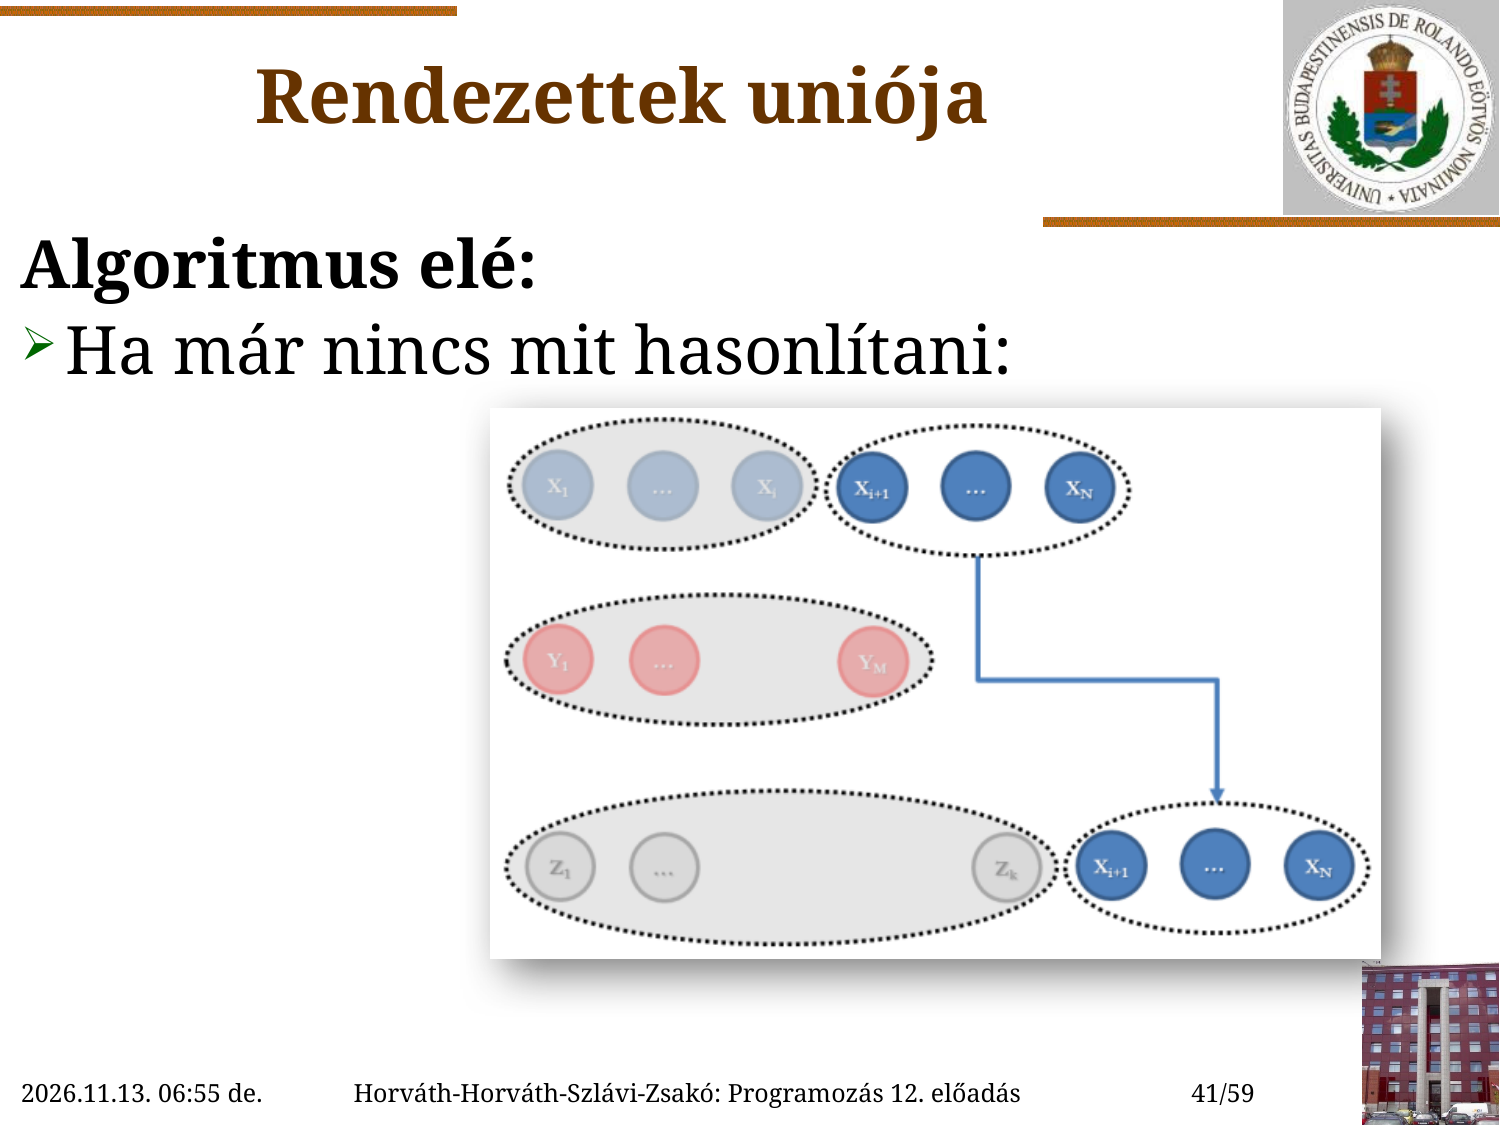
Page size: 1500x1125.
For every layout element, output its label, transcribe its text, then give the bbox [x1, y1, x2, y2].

picture [0, 0, 457, 24]
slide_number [5, 1070, 318, 1125]
picture [489, 408, 1381, 960]
picture [1362, 961, 1499, 1125]
title Rendezettek uniója [5, 2, 1241, 186]
list Algoritmus elé: Ha már nincs mit hasonlítani: [5, 219, 1471, 1001]
slide_number 41/59 [1079, 1070, 1270, 1125]
footer Horváth-Horváth-Szlávi-Zsakó: Programozás 12. előadás [318, 1070, 1058, 1125]
picture [1043, 0, 1500, 235]
